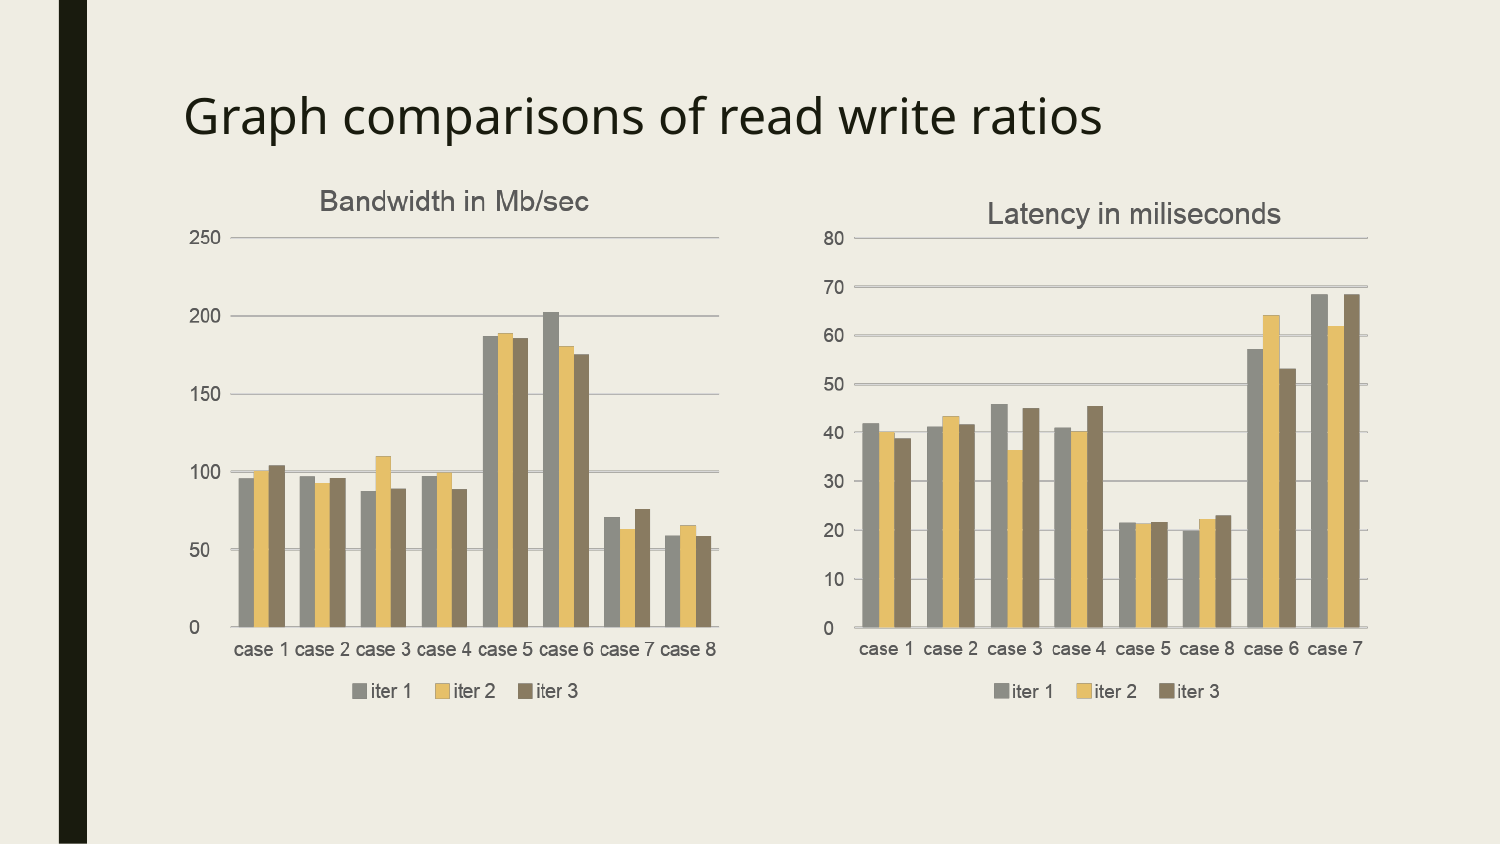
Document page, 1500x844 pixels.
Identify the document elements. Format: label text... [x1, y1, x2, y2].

title Graph comparisons of read write ratios [168, 84, 1351, 268]
picture [168, 183, 739, 723]
picture [802, 183, 1388, 723]
